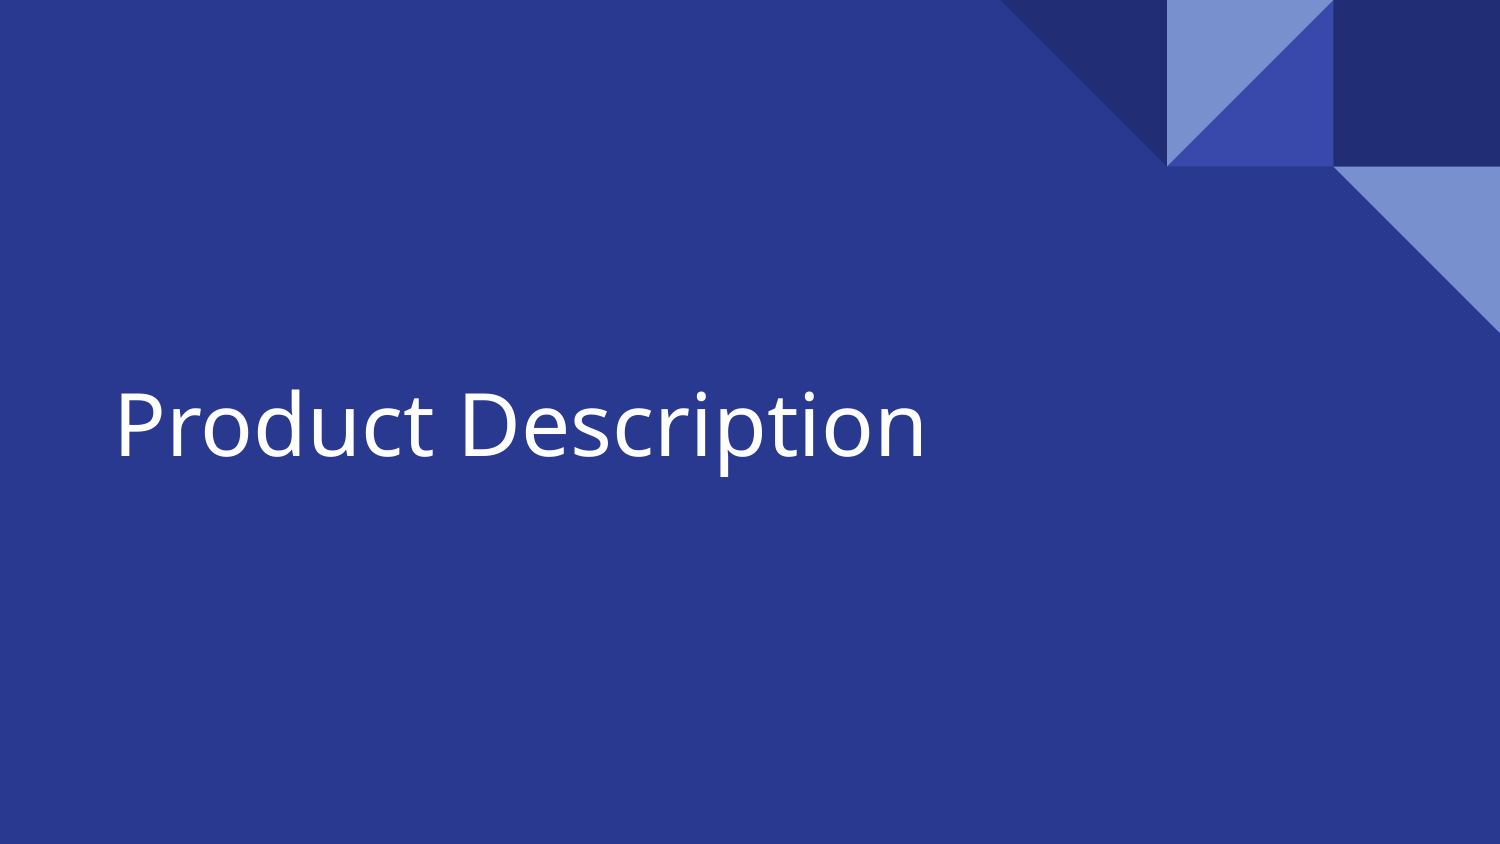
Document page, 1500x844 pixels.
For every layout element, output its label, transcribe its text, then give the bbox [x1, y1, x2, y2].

title Product Description [98, 353, 1447, 491]
